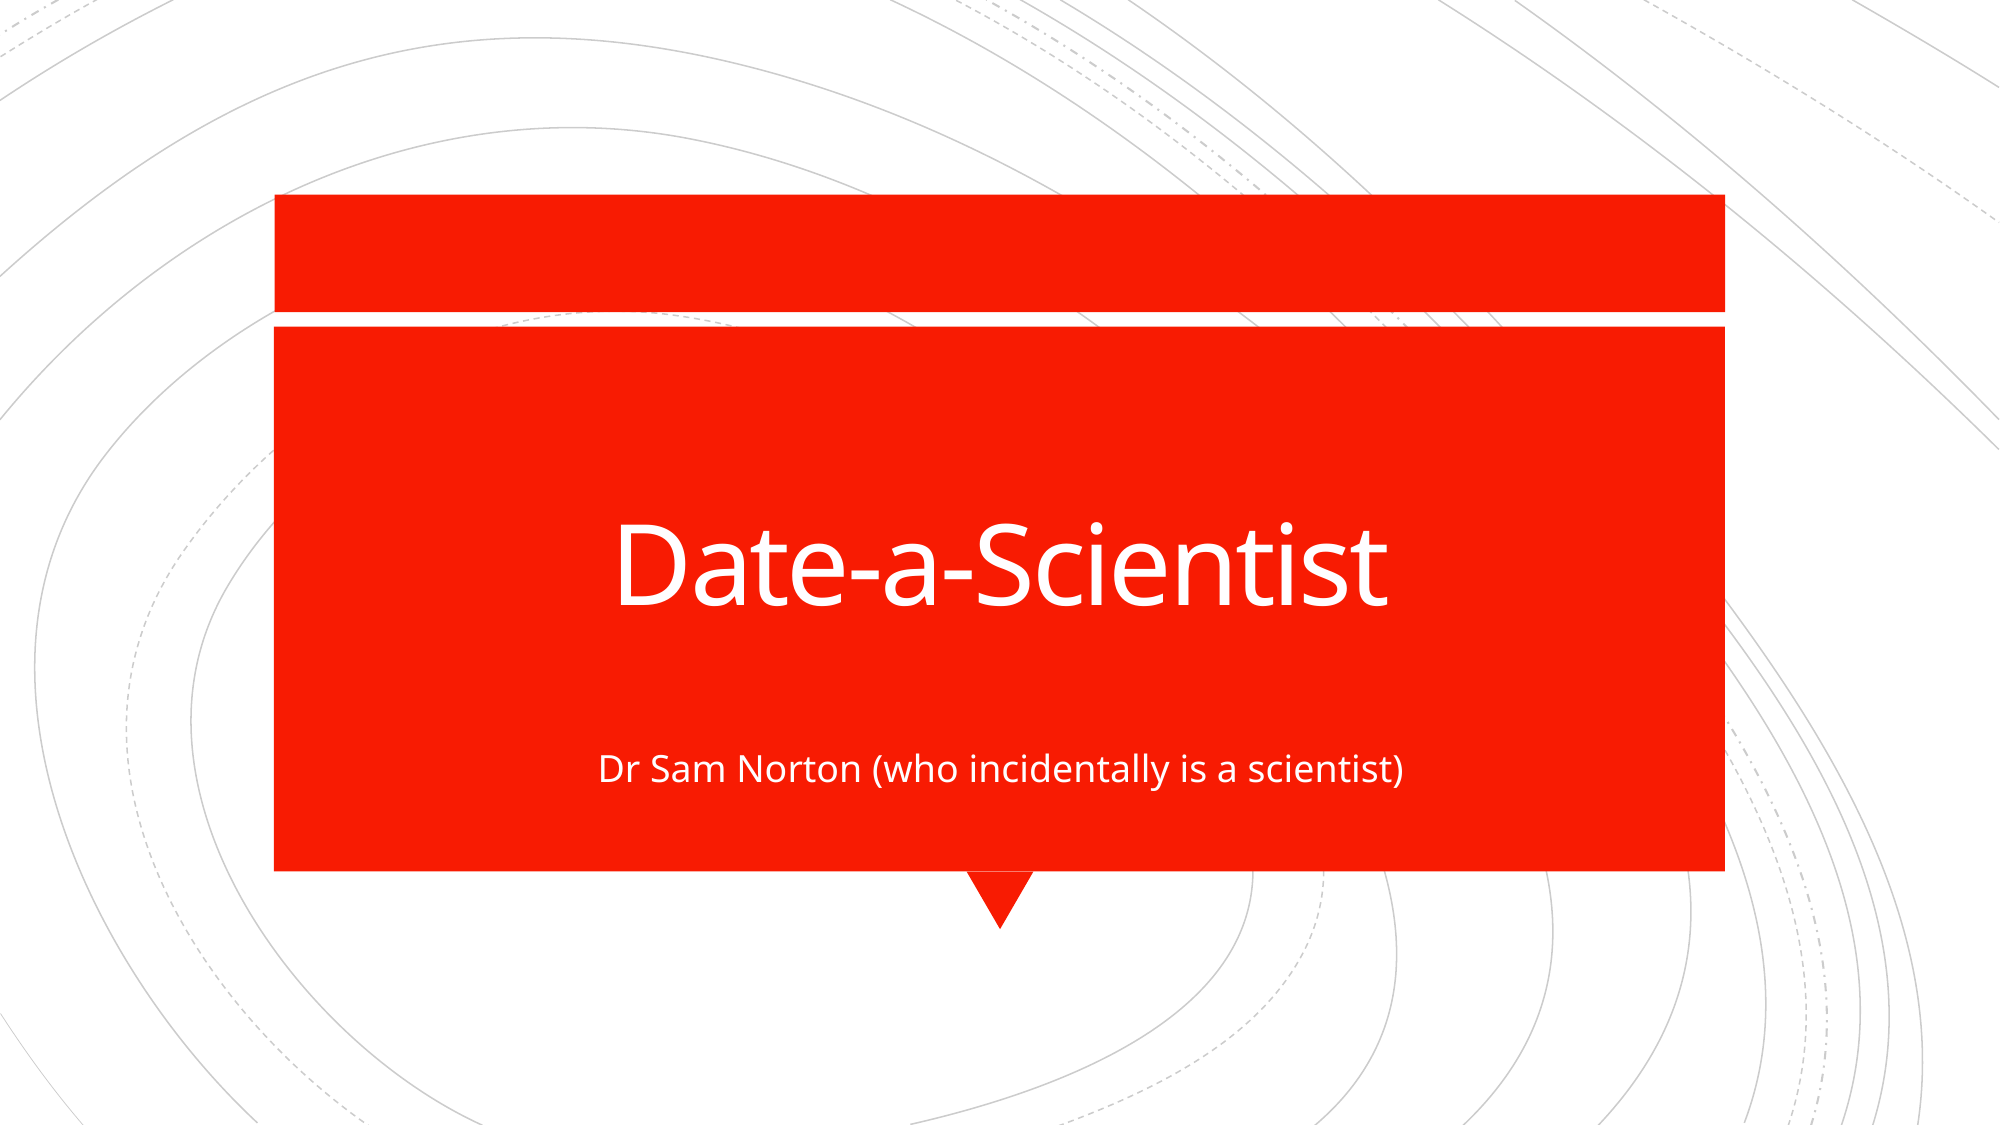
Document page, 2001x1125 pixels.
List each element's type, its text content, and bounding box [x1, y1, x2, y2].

title Date-a-Scientist [288, 340, 1713, 628]
subtitle Dr Sam Norton (who incidentally is a scientist) [289, 744, 1713, 828]
